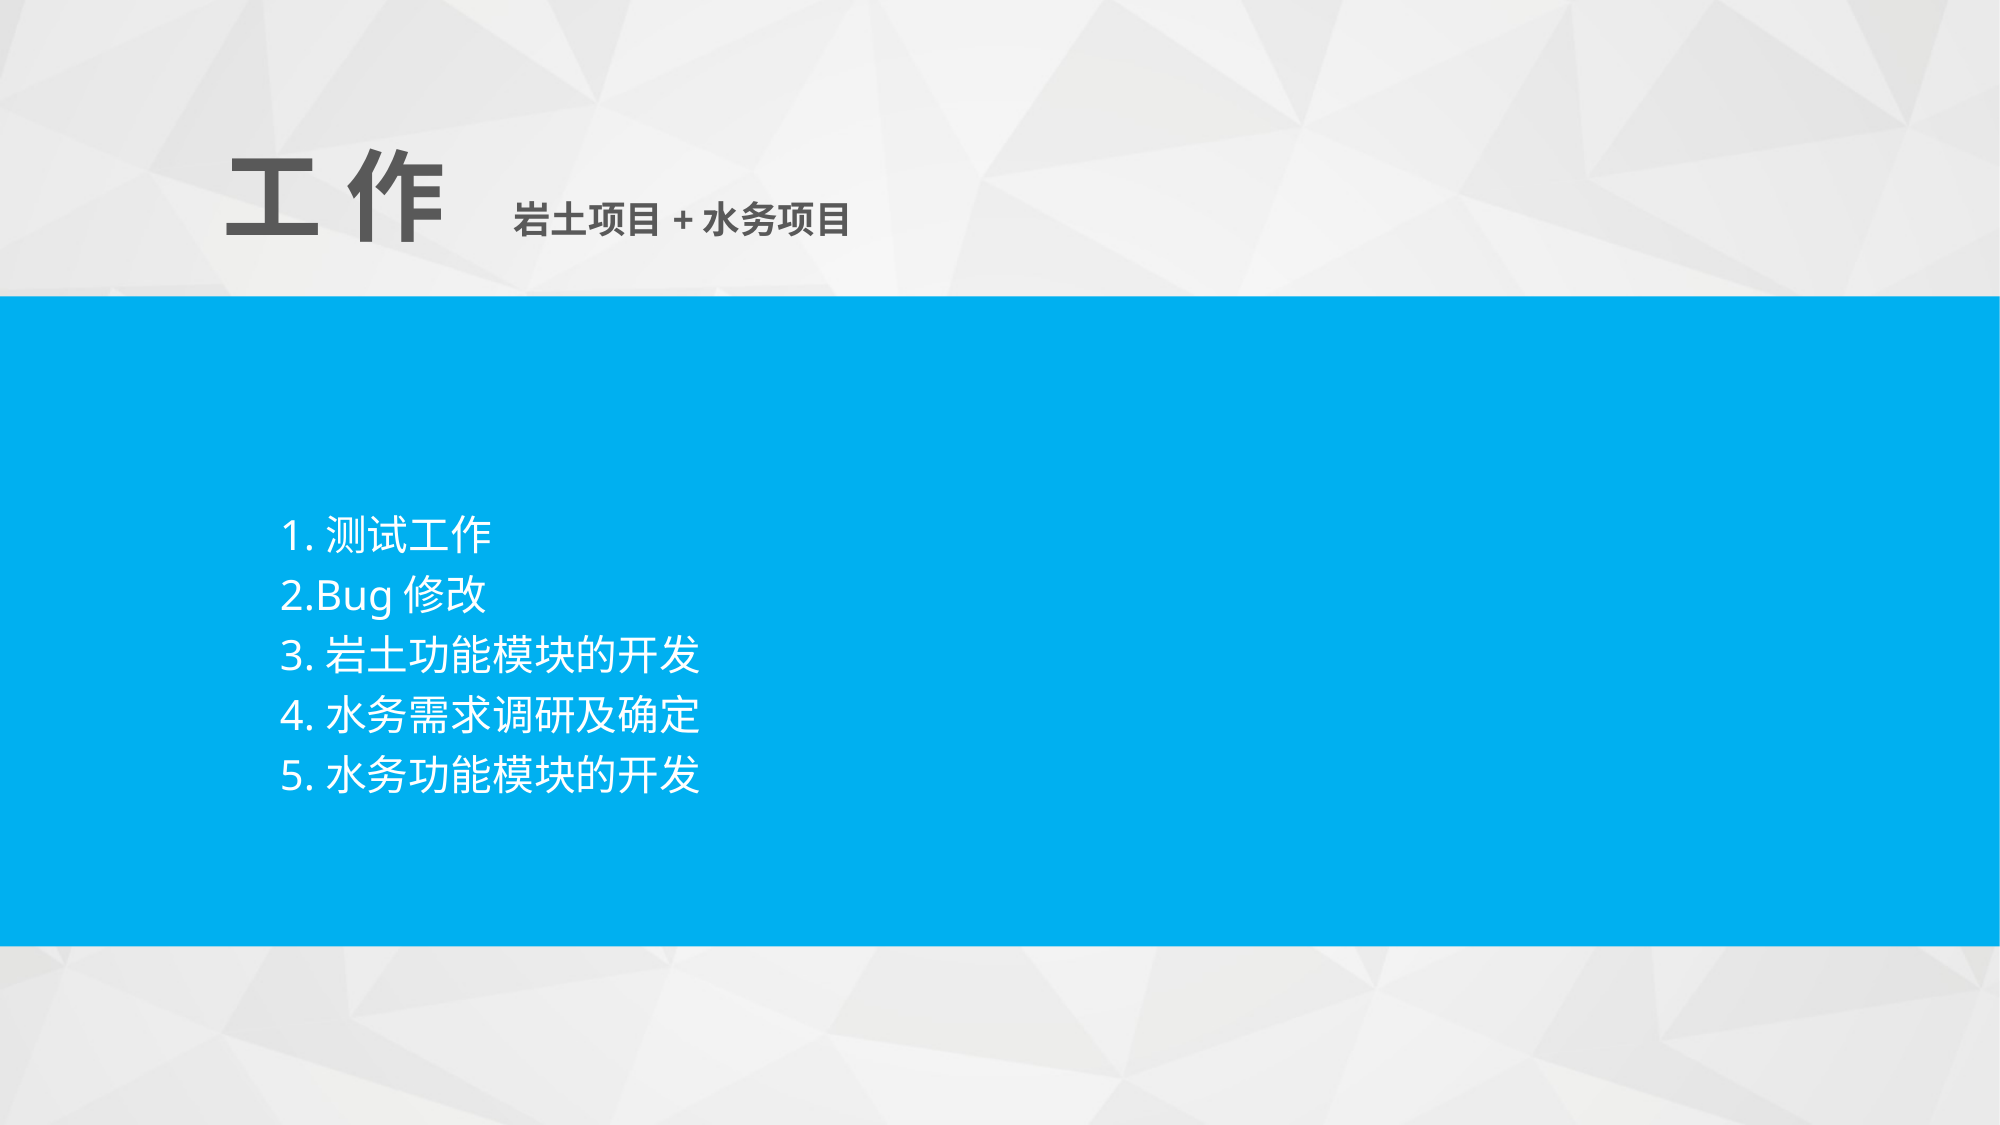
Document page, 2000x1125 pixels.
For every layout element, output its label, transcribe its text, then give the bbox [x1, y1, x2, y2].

text_box 1.测试工作 2.Bug修改 3.岩土功能模块的开发 4.水务需求调研及确定 5.水务功能模块的开发 [265, 491, 1756, 807]
text_box [0, 294, 2000, 949]
text_box 工 作 岩土项目+水务项目 [146, 125, 929, 261]
picture [0, 0, 2000, 294]
picture [0, 949, 2000, 1125]
